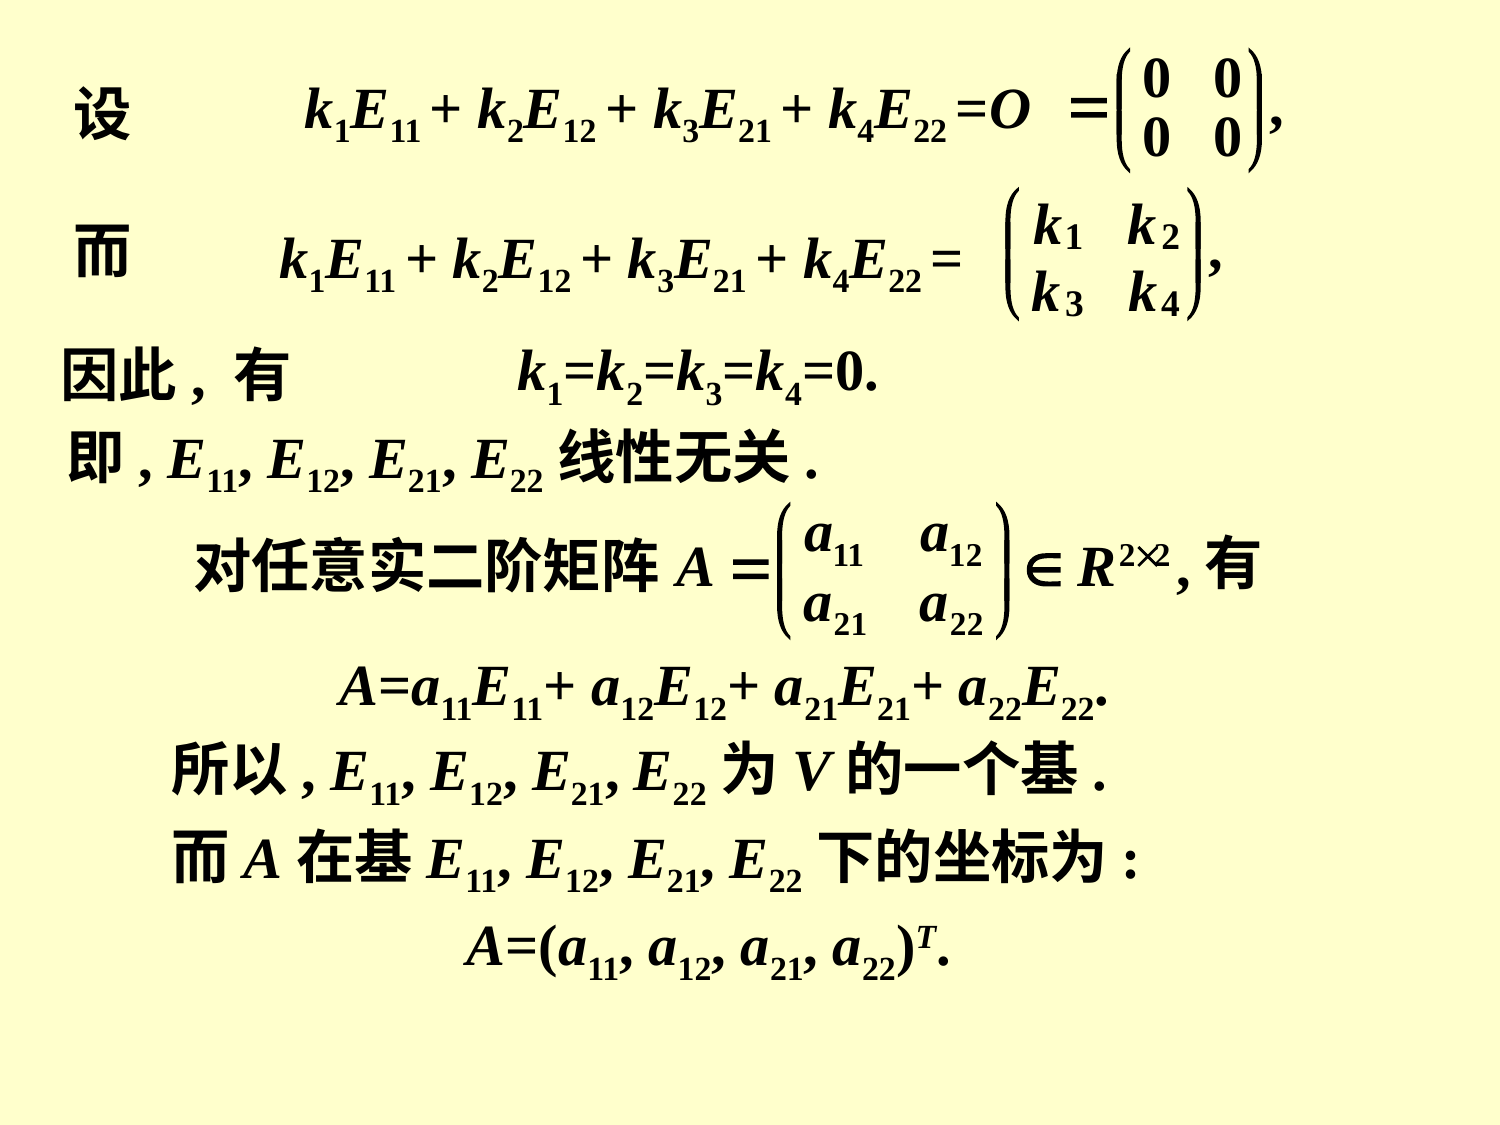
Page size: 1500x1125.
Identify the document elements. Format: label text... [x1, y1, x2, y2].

text_box 因此, 有 [45, 331, 307, 416]
text_box k1E11 + k2E12 + k3E21 + k4E22 =O [289, 62, 1047, 157]
text_box 即, E11, E12, E21, E22线性无关. [51, 412, 849, 507]
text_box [999, 183, 1226, 326]
text_box 有 [1198, 518, 1278, 604]
text_box k1=k2=k3=k4=0. [502, 324, 895, 420]
text_box A=(a11, a12, a21, a22)T. [451, 900, 966, 995]
text_box k1E11 + k2E12 + k3E21 + k4E22 = [264, 212, 979, 307]
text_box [668, 498, 1194, 643]
text_box 所以, E11, E12, E21, E22为V的一个基. [156, 725, 1137, 812]
text_box 设 [59, 69, 148, 155]
text_box 对任意实二阶矩阵 [178, 522, 663, 607]
text_box A=a11E11+ a12E12+ a21E21+ a22E22. [324, 639, 1125, 725]
text_box 而A在基E11, E12, E21, E22下的坐标为: [156, 812, 1157, 907]
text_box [1062, 45, 1288, 176]
text_box 而 [59, 207, 148, 292]
